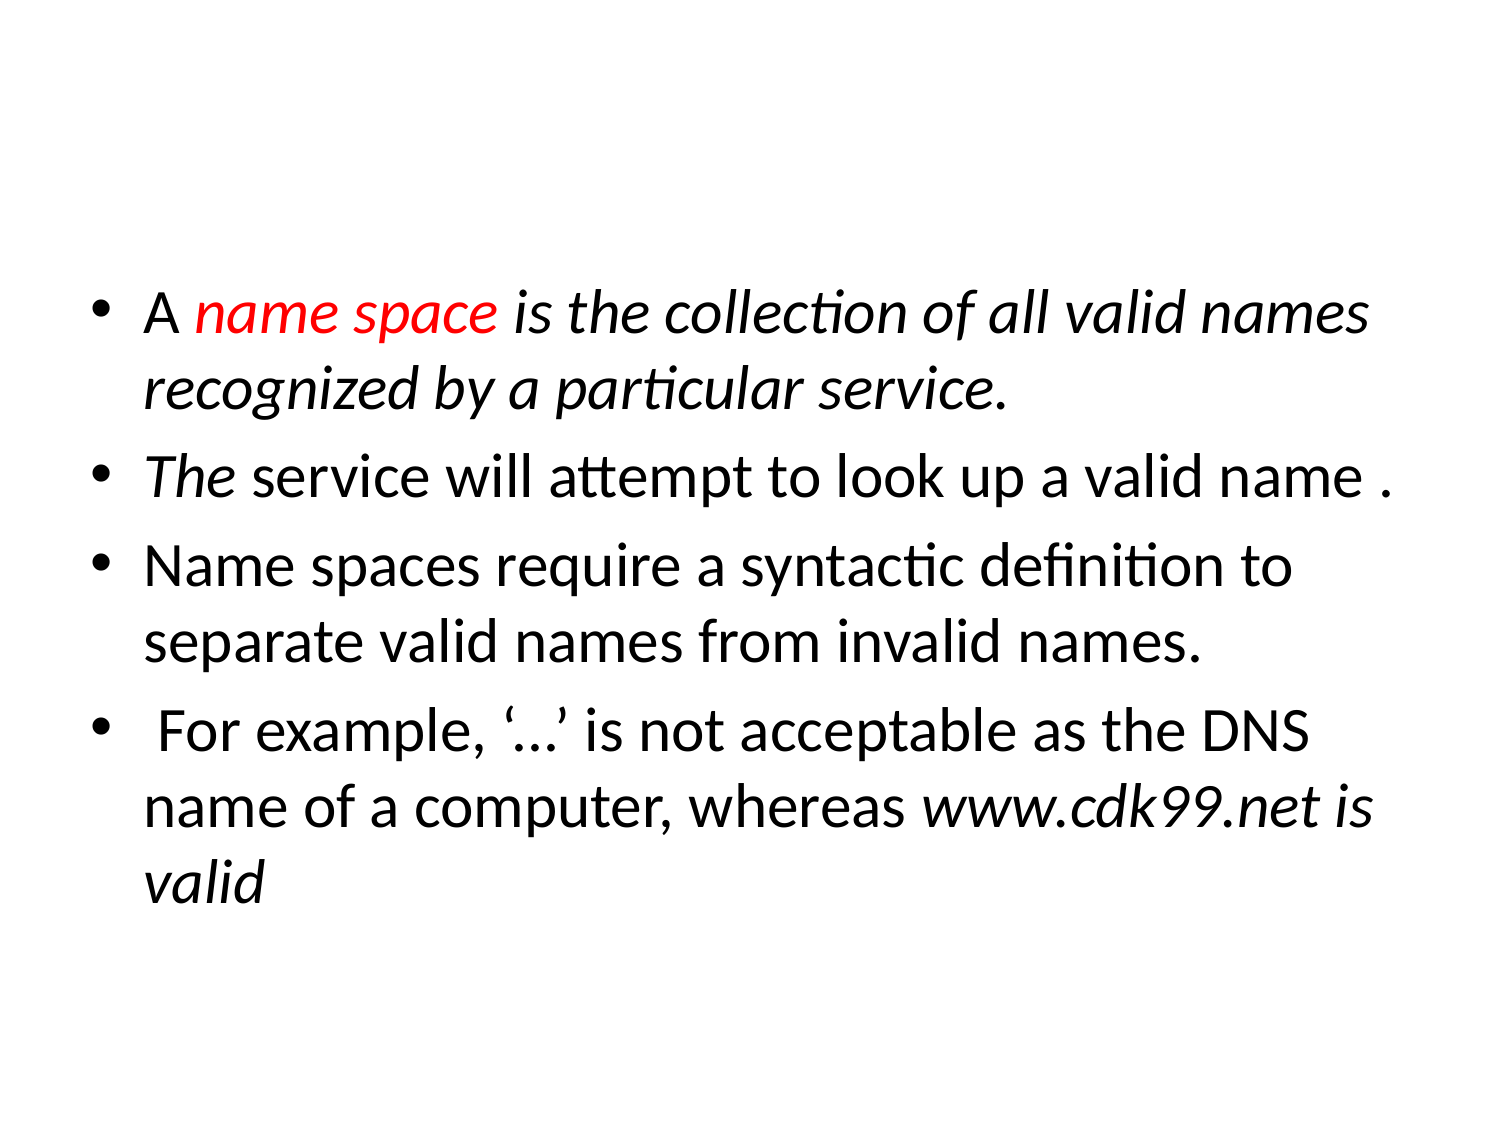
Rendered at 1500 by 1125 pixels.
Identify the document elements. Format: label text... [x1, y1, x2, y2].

list A name space is the collection of all valid names recognized by a particular service. The service will attempt to look up a valid name . Name spaces require a syntactic definition to separate valid names from invalid names. For example, ‘...’ is not acceptable as the DNS name of a computer, whereas www.cdk99.net is valid [75, 262, 1425, 1005]
